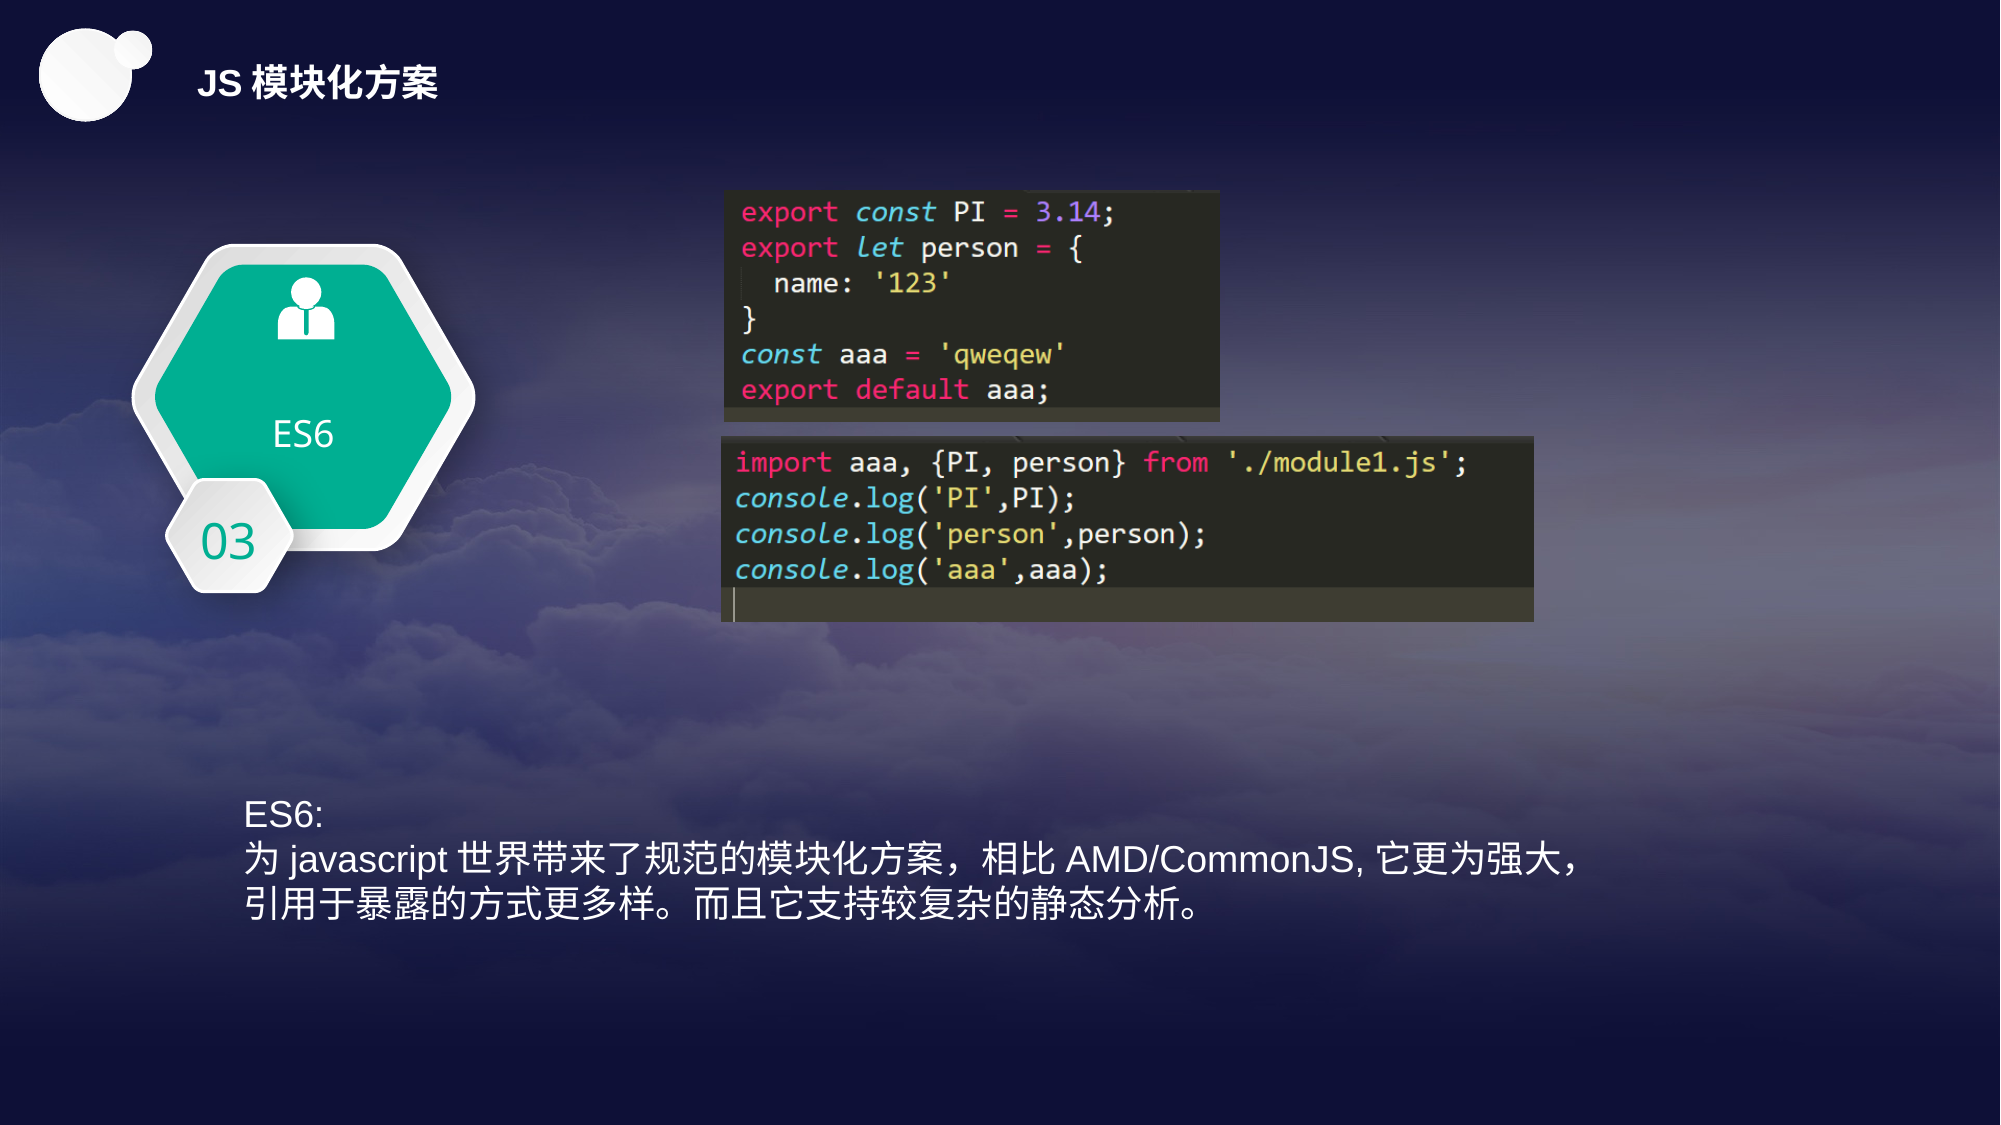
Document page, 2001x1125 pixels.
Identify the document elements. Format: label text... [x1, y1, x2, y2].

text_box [39, 28, 132, 122]
text_box ES6: 为javascript世界带来了规范的模块化方案，相比AMD/CommonJS,它更为强大，引用于暴露的方式更多样。而且它支持较复杂的静态分析。 [228, 782, 1579, 933]
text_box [131, 245, 476, 592]
text_box JS模块化方案 [182, 52, 939, 112]
picture [0, 0, 2000, 1125]
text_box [113, 30, 153, 70]
